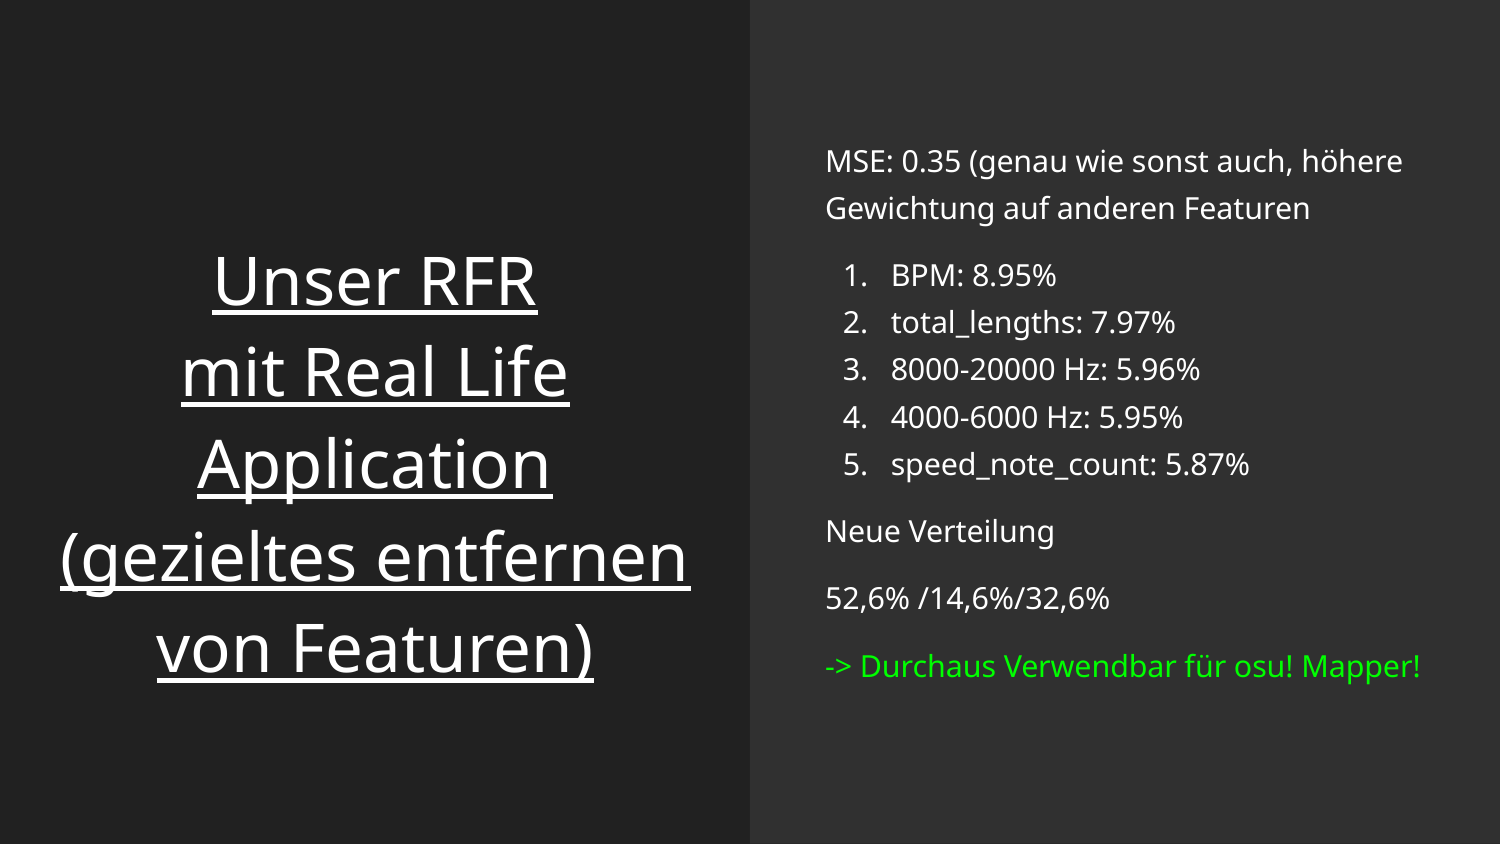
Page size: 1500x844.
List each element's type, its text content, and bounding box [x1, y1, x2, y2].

title Unser RFR mit Real Life Application (gezieltes entfernen von Featuren) [43, 136, 708, 708]
list MSE: 0.35 (genau wie sonst auch, höhere Gewichtung auf anderen Featuren BPM: 8.95% total_lengths: 7.97% 8000-20000 Hz: 5.96% 4000-6000 Hz: 5.95% speed_note_count: 5.87% Neue Verteilung 52,6% /14,6%/32,6% -> Durchaus Verwendbar für osu! Mapper! [810, 118, 1440, 725]
